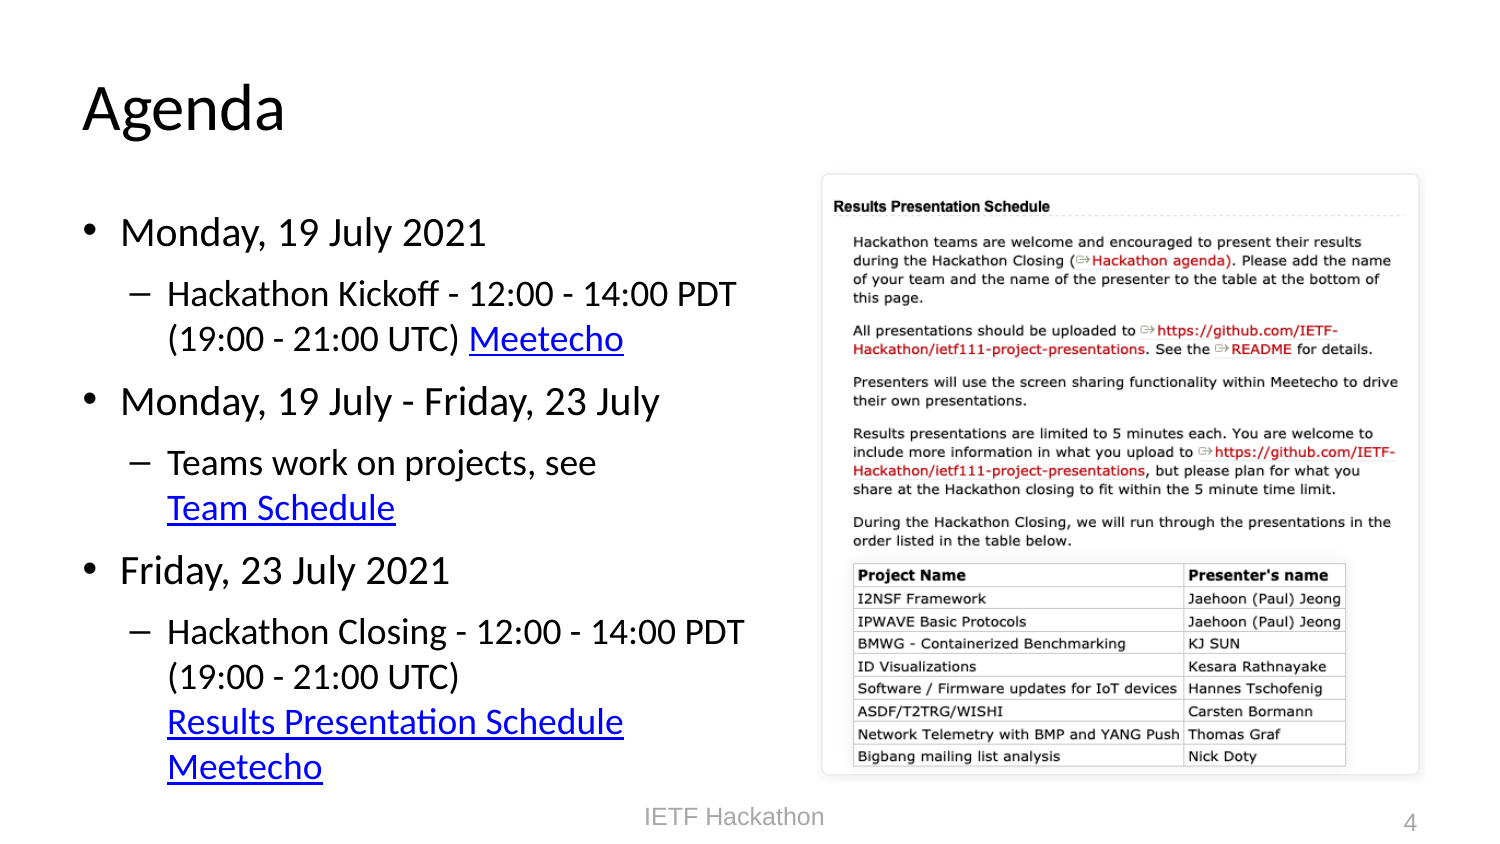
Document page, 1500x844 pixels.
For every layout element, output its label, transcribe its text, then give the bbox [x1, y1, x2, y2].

picture [816, 167, 1426, 783]
slide_number 4 [1378, 798, 1426, 844]
list Monday, 19 July 2021 Hackathon Kickoff - 12:00 - 14:00 PDT (19:00 - 21:00 UTC) ​Meetecho Monday, 19 July - Friday, 23 July Teams work on projects, see ​Team Schedule Friday, 23 July 2021 Hackathon Closing - 12:00 - 14:00 PDT (19:00 - 21:00 UTC) Results Presentation Schedule Meetecho [74, 196, 777, 783]
title Agenda [74, 33, 1426, 175]
